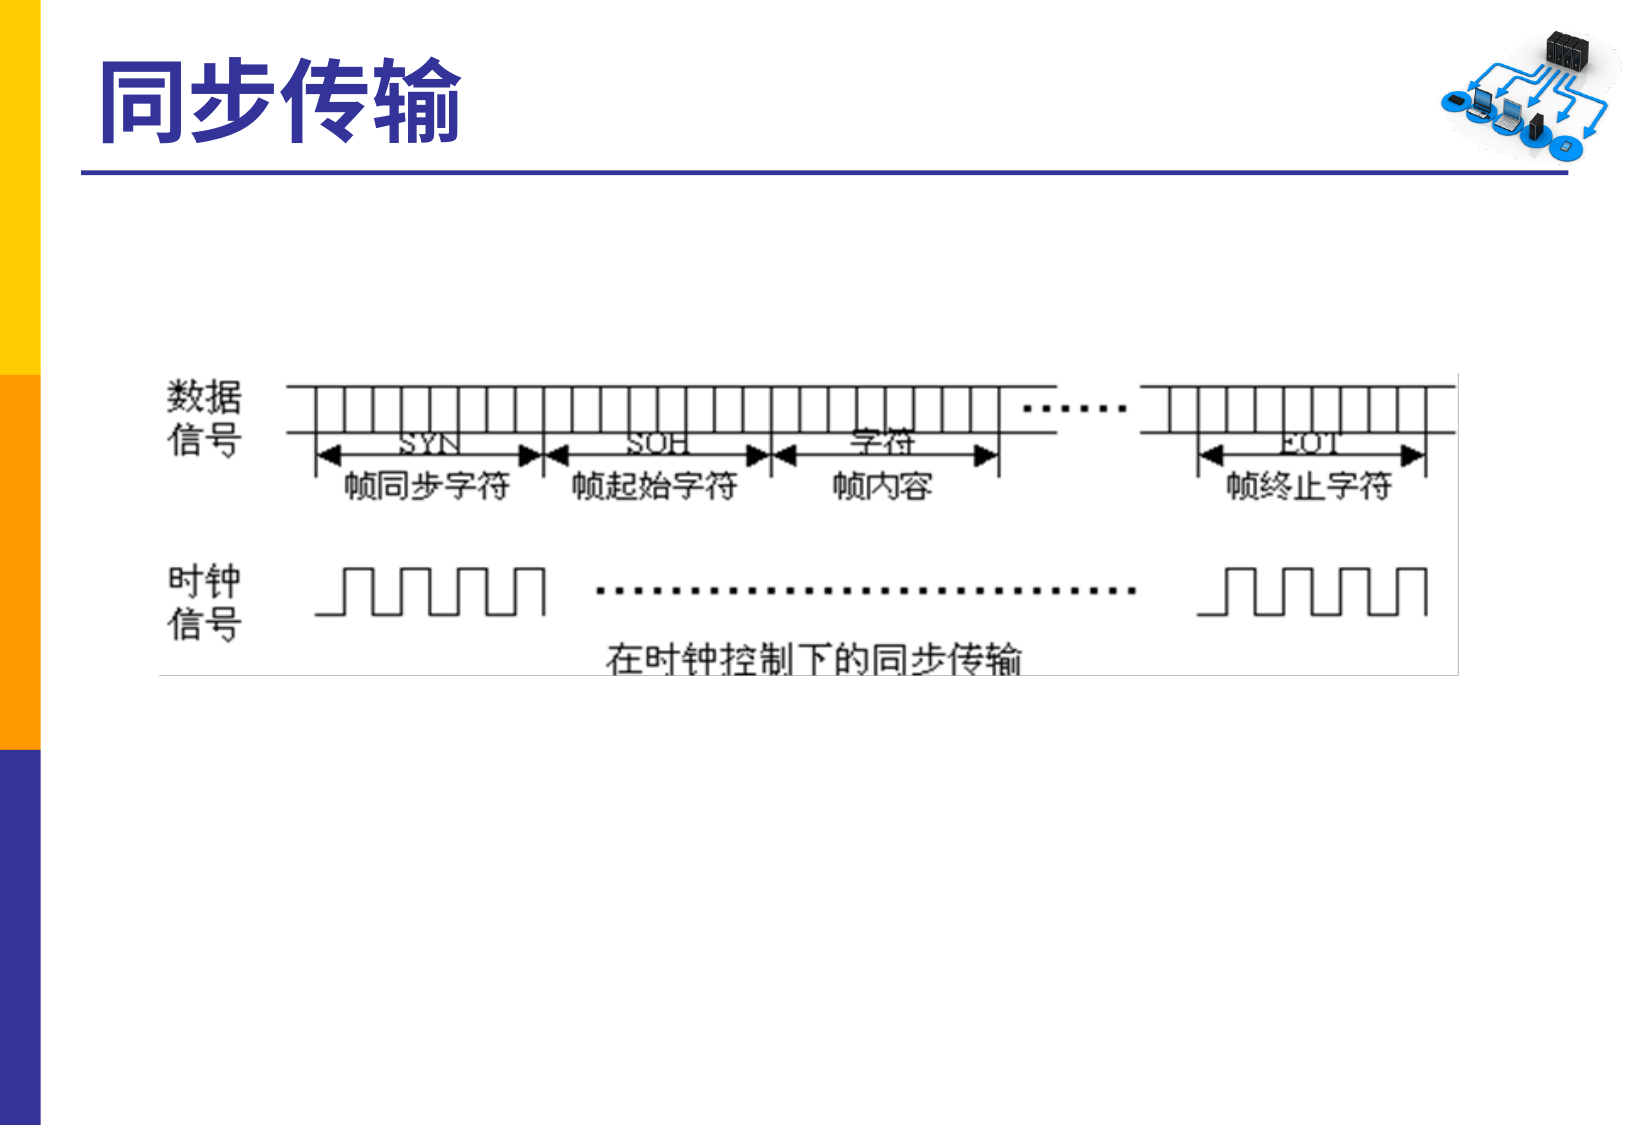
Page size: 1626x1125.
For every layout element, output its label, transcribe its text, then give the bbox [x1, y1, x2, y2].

picture [1438, 30, 1624, 165]
picture [159, 373, 1462, 679]
title 同步传输 [81, 30, 1569, 161]
